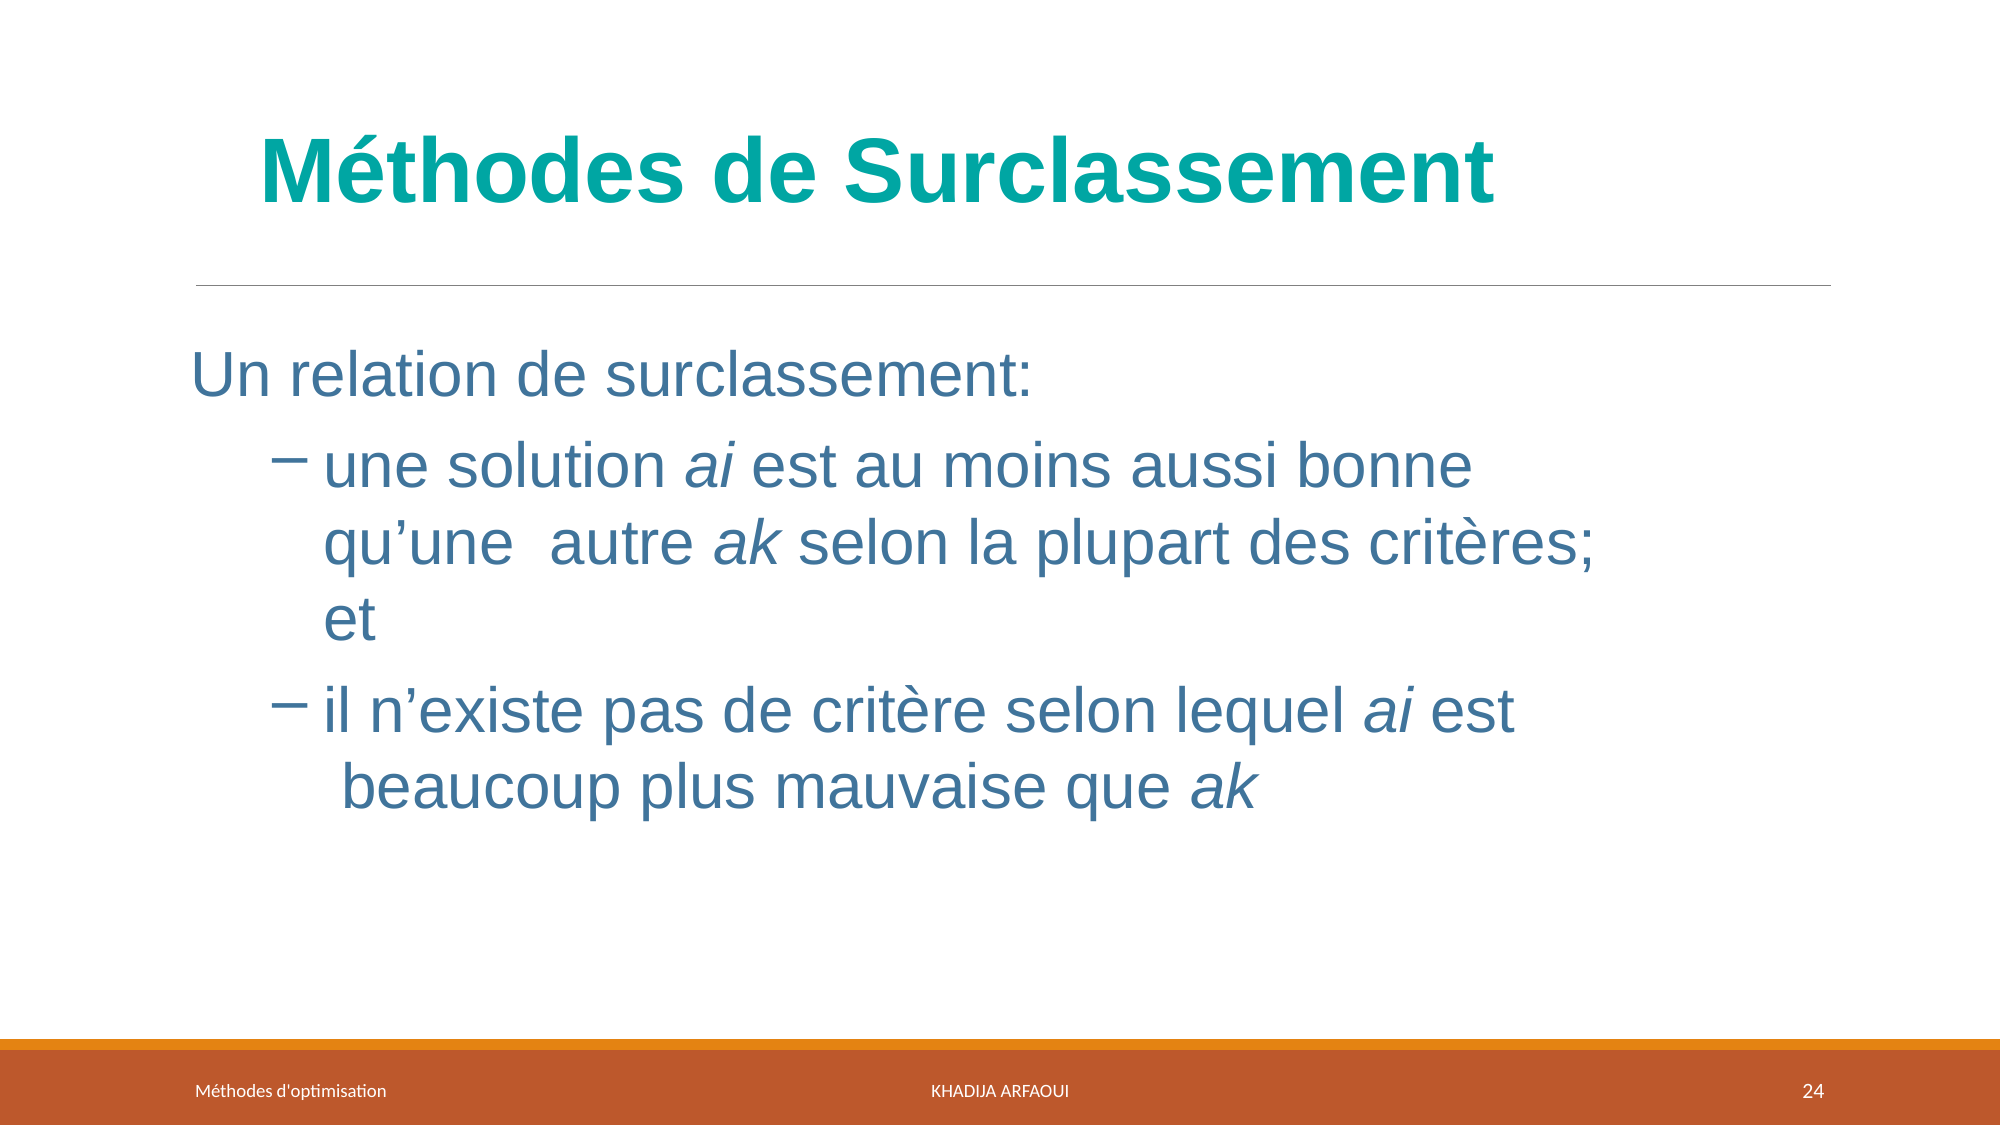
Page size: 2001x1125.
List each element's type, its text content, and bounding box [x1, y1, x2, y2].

text_box Un relation de surclassement: une solution ai est au moins aussi bonne qu’une autre ak selon la plupart des critères; et il n’existe pas de critère selon lequel ai est beaucoup plus mauvaise que ak [188, 330, 1636, 822]
title Méthodes de Surclassement [257, 31, 1531, 222]
footer Khadija ARFAOUI [604, 1059, 1396, 1120]
slide_number Méthodes d'optimisation [180, 1059, 586, 1120]
slide_number 24 [1624, 1059, 1840, 1120]
